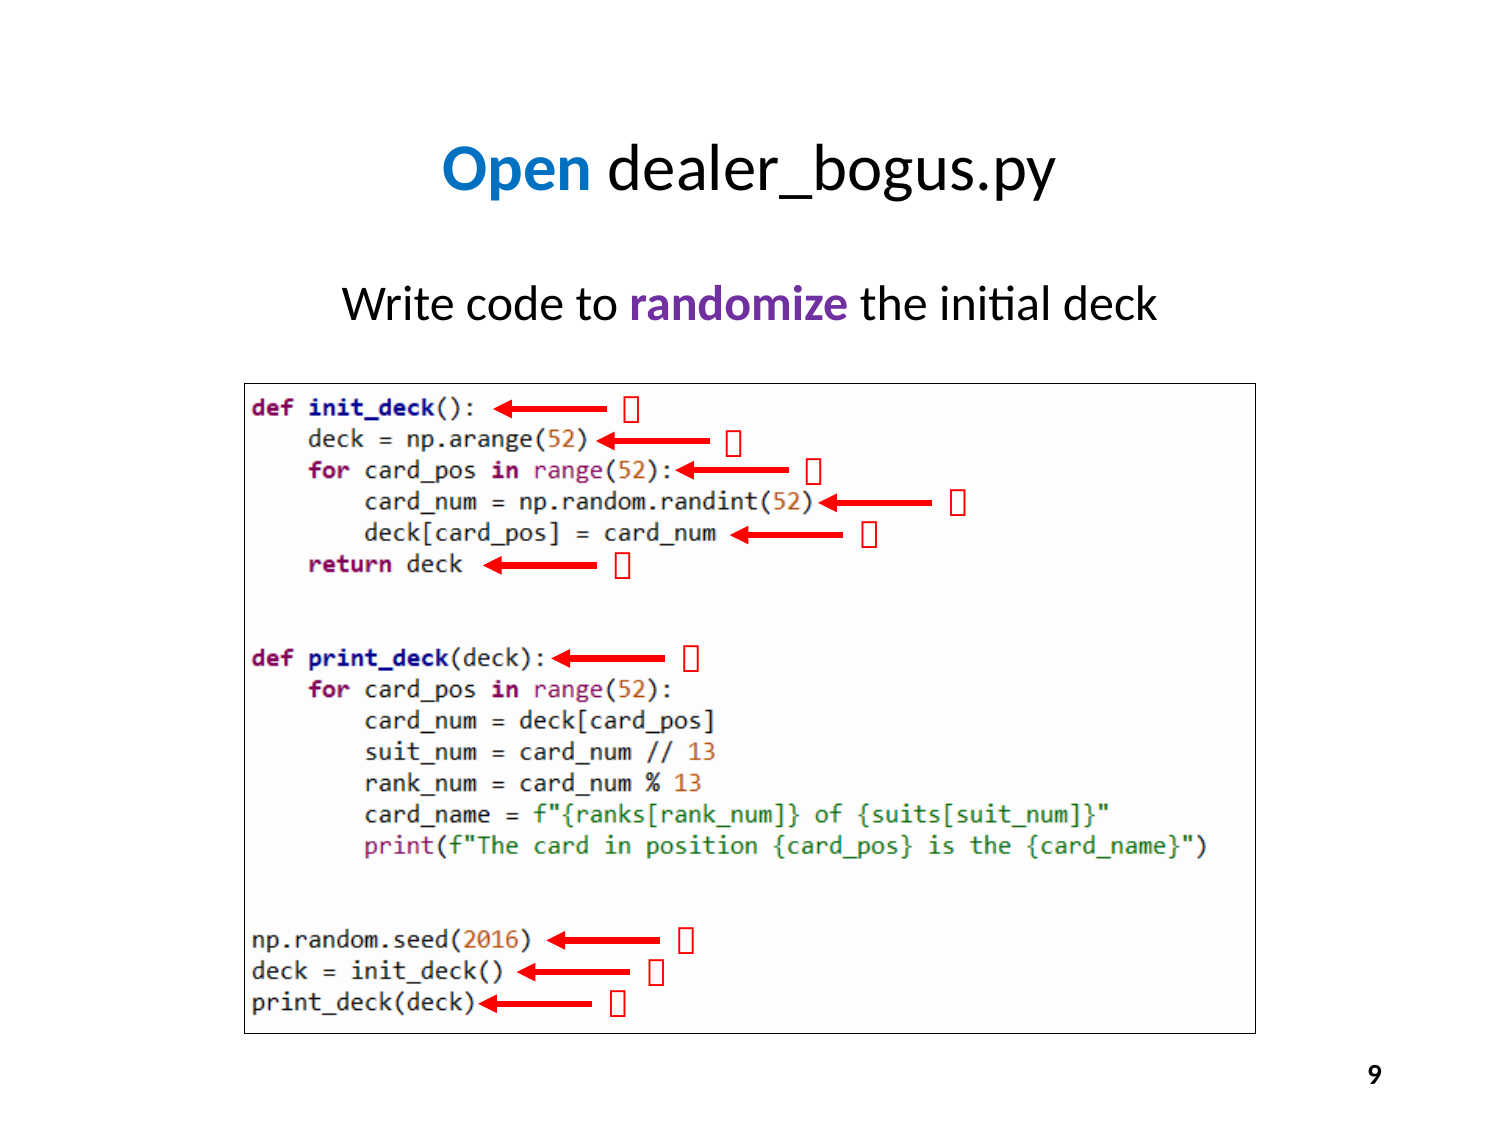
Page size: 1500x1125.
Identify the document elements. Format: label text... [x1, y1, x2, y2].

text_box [729, 504, 907, 565]
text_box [546, 910, 723, 971]
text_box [595, 412, 771, 474]
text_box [818, 471, 995, 533]
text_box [492, 378, 669, 440]
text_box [516, 941, 694, 1003]
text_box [482, 534, 660, 595]
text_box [551, 627, 728, 689]
text_box Write code to randomize the initial deck [251, 262, 1249, 338]
slide_number 9 [1059, 1042, 1397, 1103]
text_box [675, 440, 851, 501]
title Open dealer_bogus.py [103, 59, 1397, 278]
picture [244, 383, 1256, 1034]
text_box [478, 972, 655, 1034]
